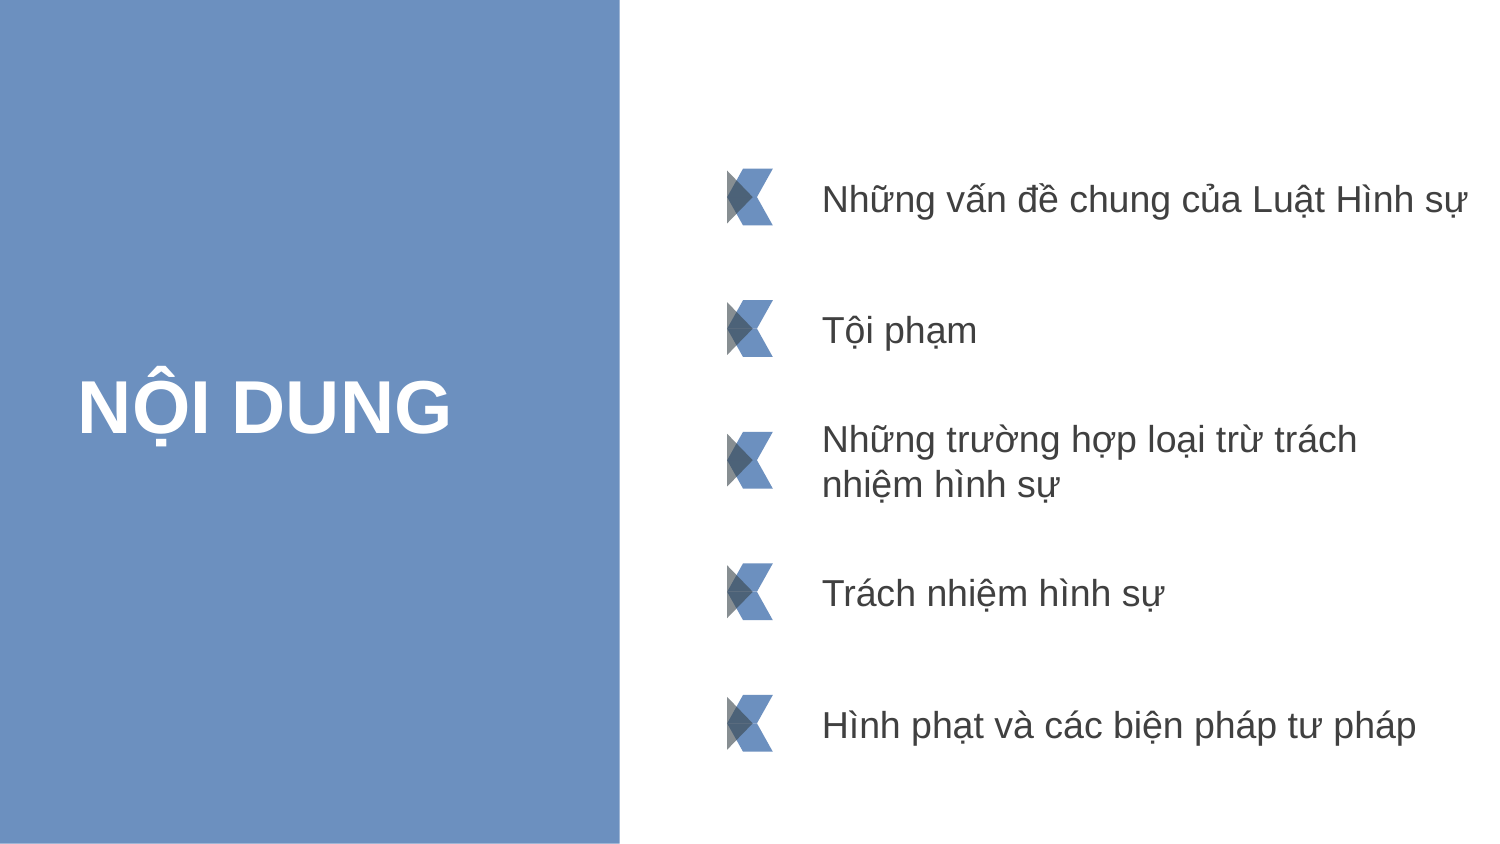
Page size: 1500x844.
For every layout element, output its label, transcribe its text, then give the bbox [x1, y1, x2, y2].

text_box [726, 431, 774, 489]
text_box Những trường hợp loại trừ trách nhiệm hình sự [806, 422, 1471, 499]
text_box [726, 300, 774, 358]
text_box Hình phạt và các biện pháp tư pháp [806, 685, 1452, 762]
title NỘI DUNG [62, 344, 652, 634]
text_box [726, 694, 774, 752]
text_box Tội phạm [806, 290, 1438, 367]
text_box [726, 563, 774, 621]
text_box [726, 168, 774, 226]
text_box Trách nhiệm hình sự [806, 553, 1471, 630]
text_box Những vấn đề chung của Luật Hình sự [806, 159, 1500, 235]
